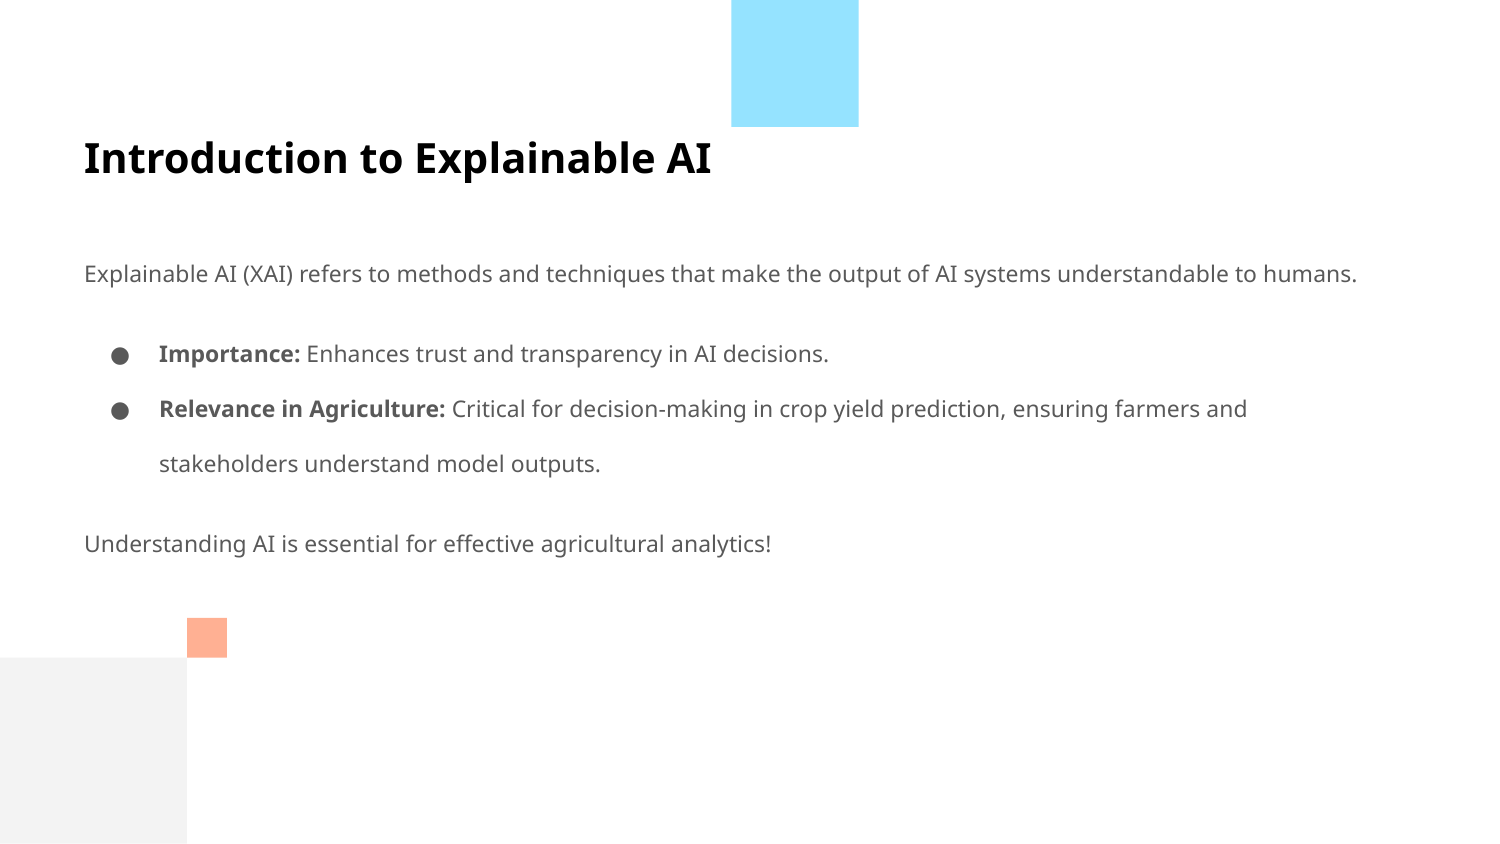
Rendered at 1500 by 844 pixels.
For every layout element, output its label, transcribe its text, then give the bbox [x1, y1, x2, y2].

list Explainable AI (XAI) refers to methods and techniques that make the output of AI systems understandable to humans. Importance: Enhances trust and transparency in AI decisions. Relevance in Agriculture: Critical for decision-making in crop yield prediction, ensuring farmers and stakeholders understand model outputs. Understanding AI is essential for effective agricultural analytics! [69, 217, 1401, 764]
title Introduction to Explainable AI [69, 117, 1401, 203]
